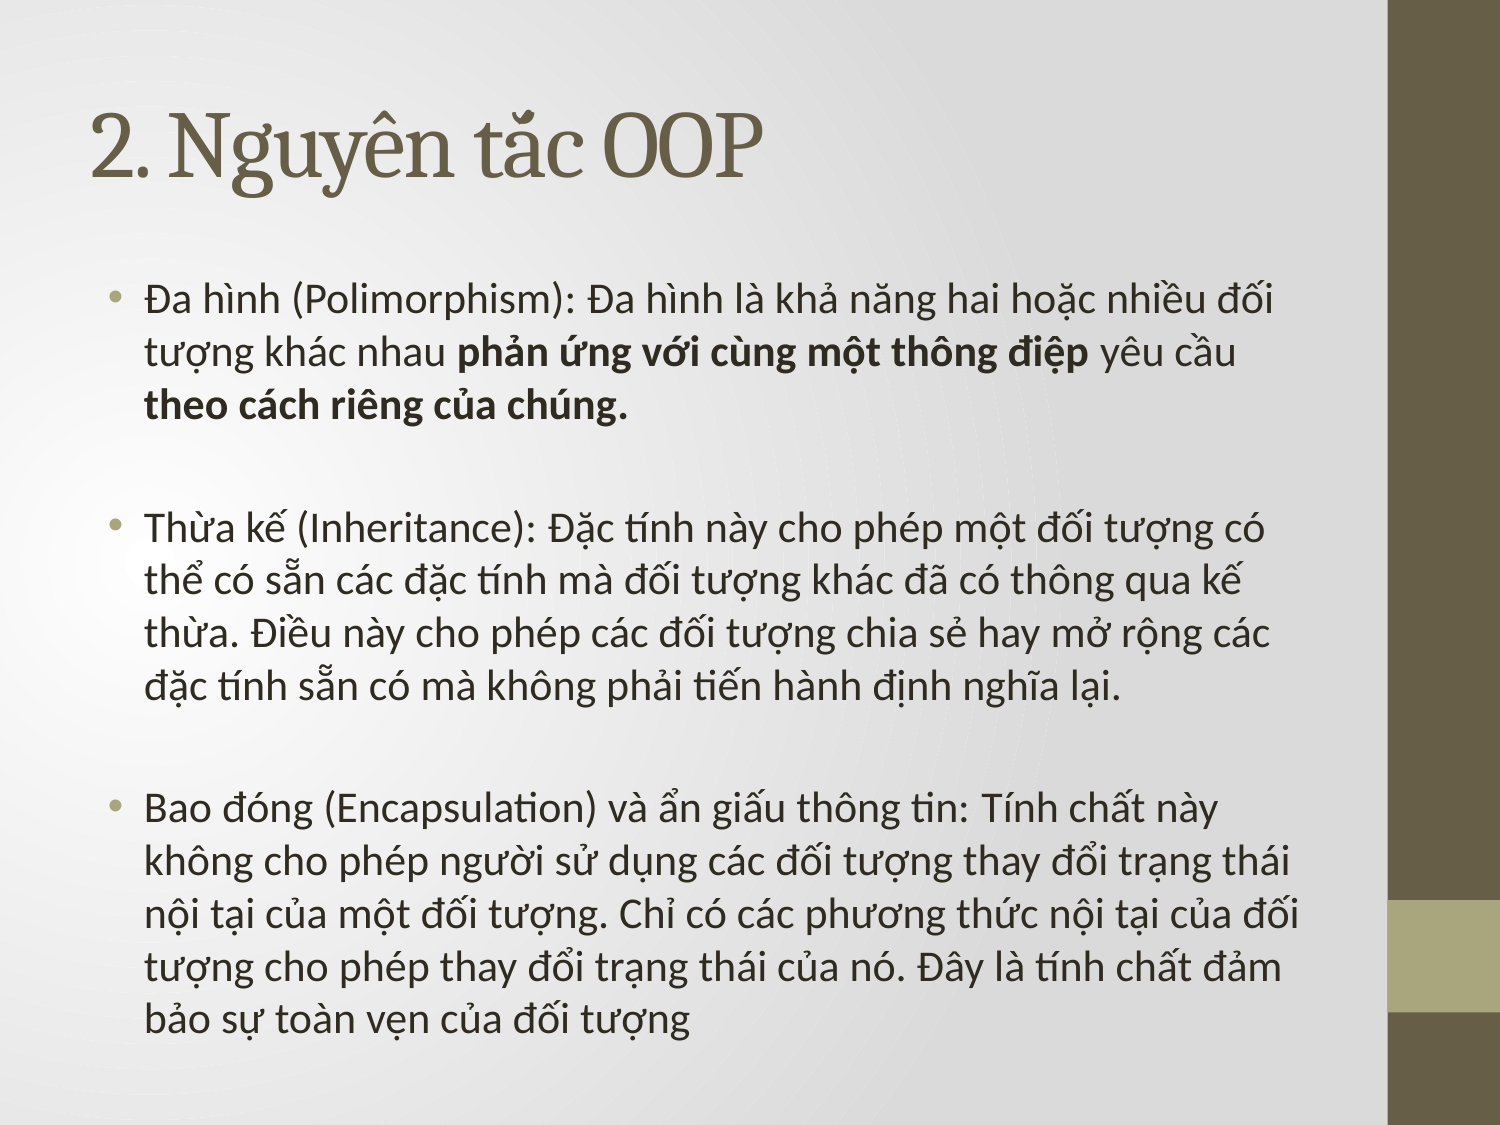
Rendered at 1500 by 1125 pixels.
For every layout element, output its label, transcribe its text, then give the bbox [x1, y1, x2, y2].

list Đa hình (Polimorphism): Đa hình là khả năng hai hoặc nhiều đối tượng khác nhau phản ứng với cùng một thông điệp yêu cầu theo cách riêng của chúng. Thừa kế (Inheritance): Đặc tính này cho phép một đối tượng có thể có sẵn các đặc tính mà đối tượng khác đã có thông qua kế thừa. Điều này cho phép các đối tượng chia sẻ hay mở rộng các đặc tính sẵn có mà không phải tiến hành định nghĩa lại. Bao đóng (Encapsulation) và ẩn giấu thông tin: Tính chất này không cho phép người sử dụng các đối tượng thay đổi trạng thái nội tại của một đối tượng. Chỉ có các phương thức nội tại của đối tượng cho phép thay đổi trạng thái của nó. Đây là tính chất đảm bảo sự toàn vẹn của đối tượng [75, 262, 1325, 1050]
title 2. Nguyên tắc OOP [75, 45, 1325, 233]
